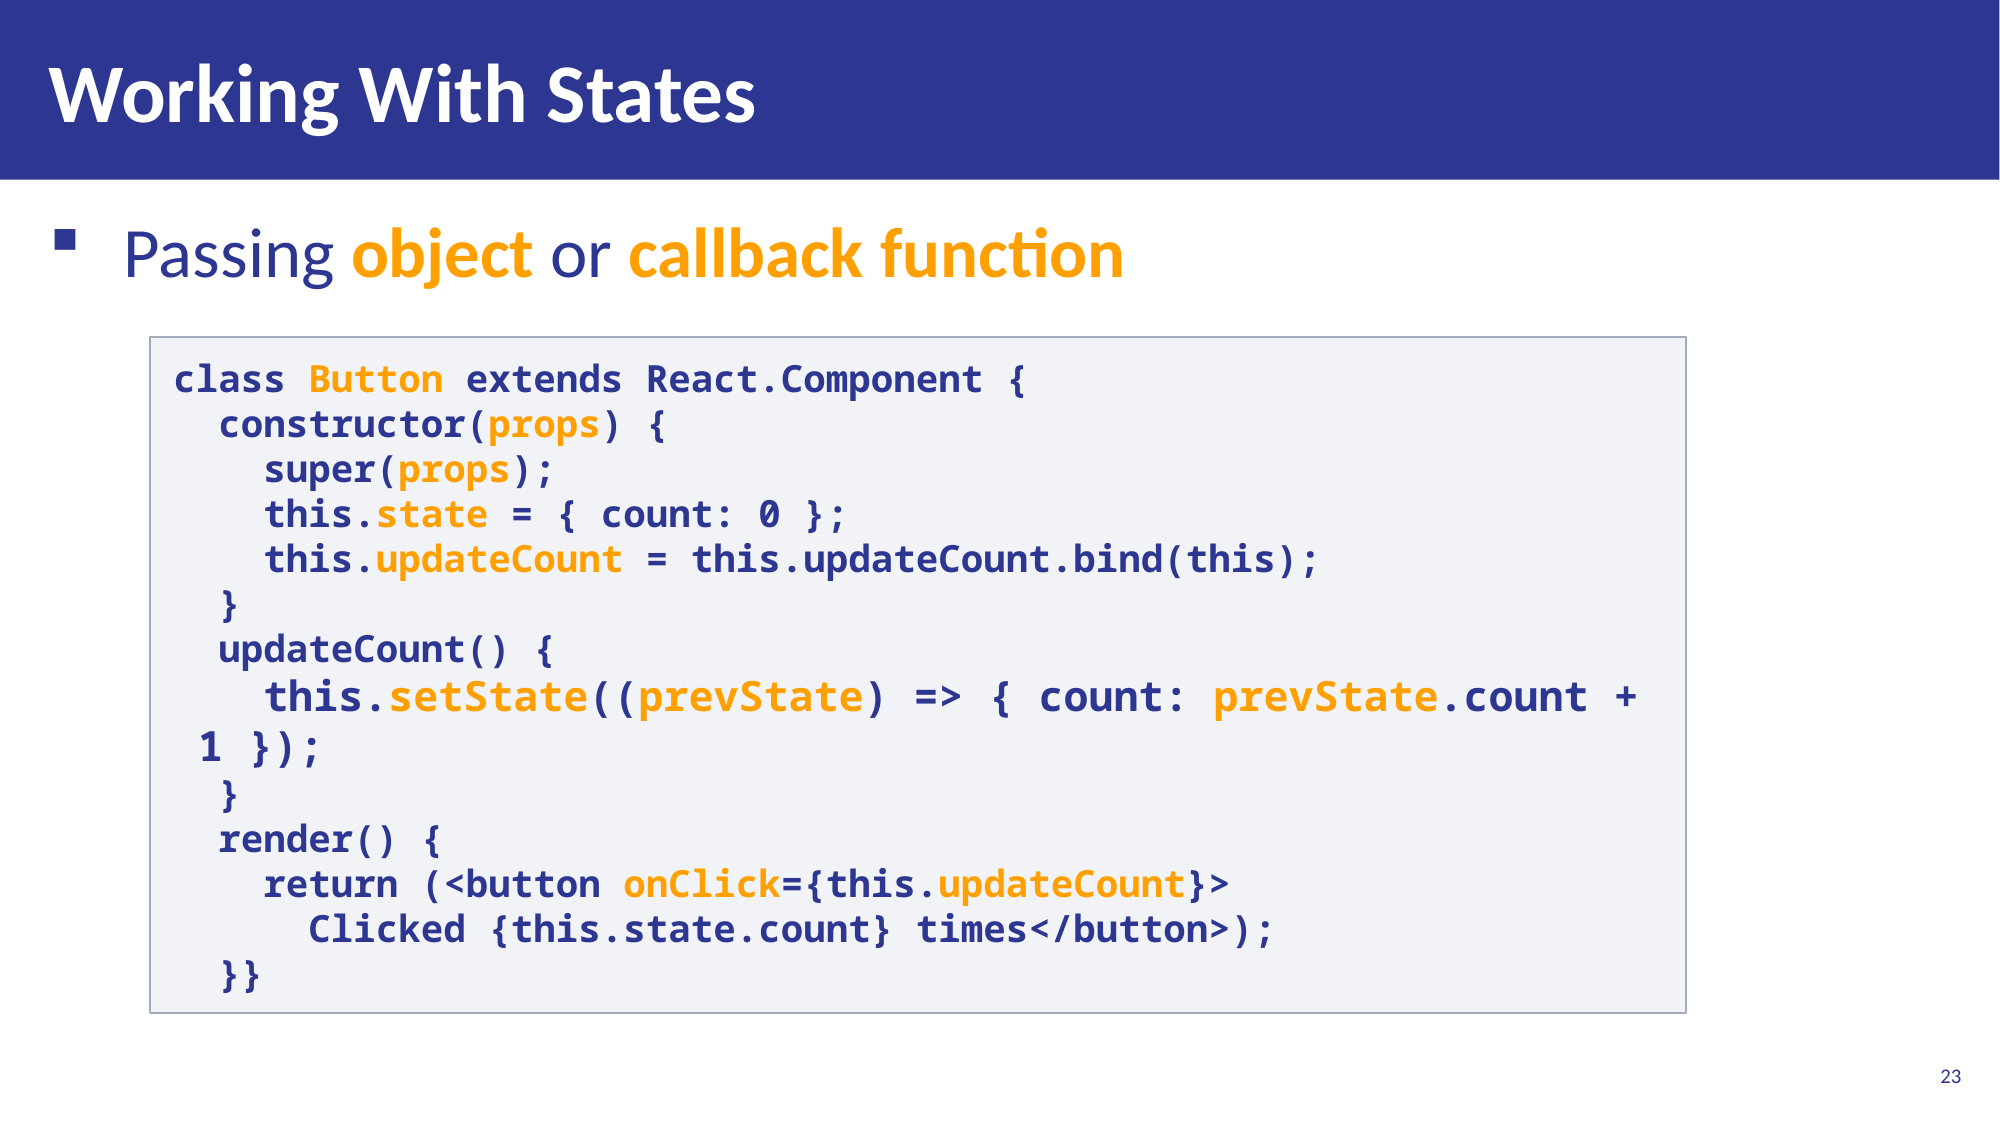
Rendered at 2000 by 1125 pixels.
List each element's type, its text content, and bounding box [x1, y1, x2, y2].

text_box class Button extends React.Component { constructor(props) { super(props); this.state = { count: 0 }; this.updateCount = this.updateCount.bind(this); } updateCount() { this.setState((prevState) => { count: prevState.count + 1 }); } render() { return (<button onClick={this.updateCount}> Clicked {this.state.count} times</button>); }} [149, 337, 1687, 1013]
title Working With States [31, 16, 1591, 162]
list Passing object or callback function [31, 196, 1970, 1050]
slide_number 23 [1896, 1049, 1968, 1101]
